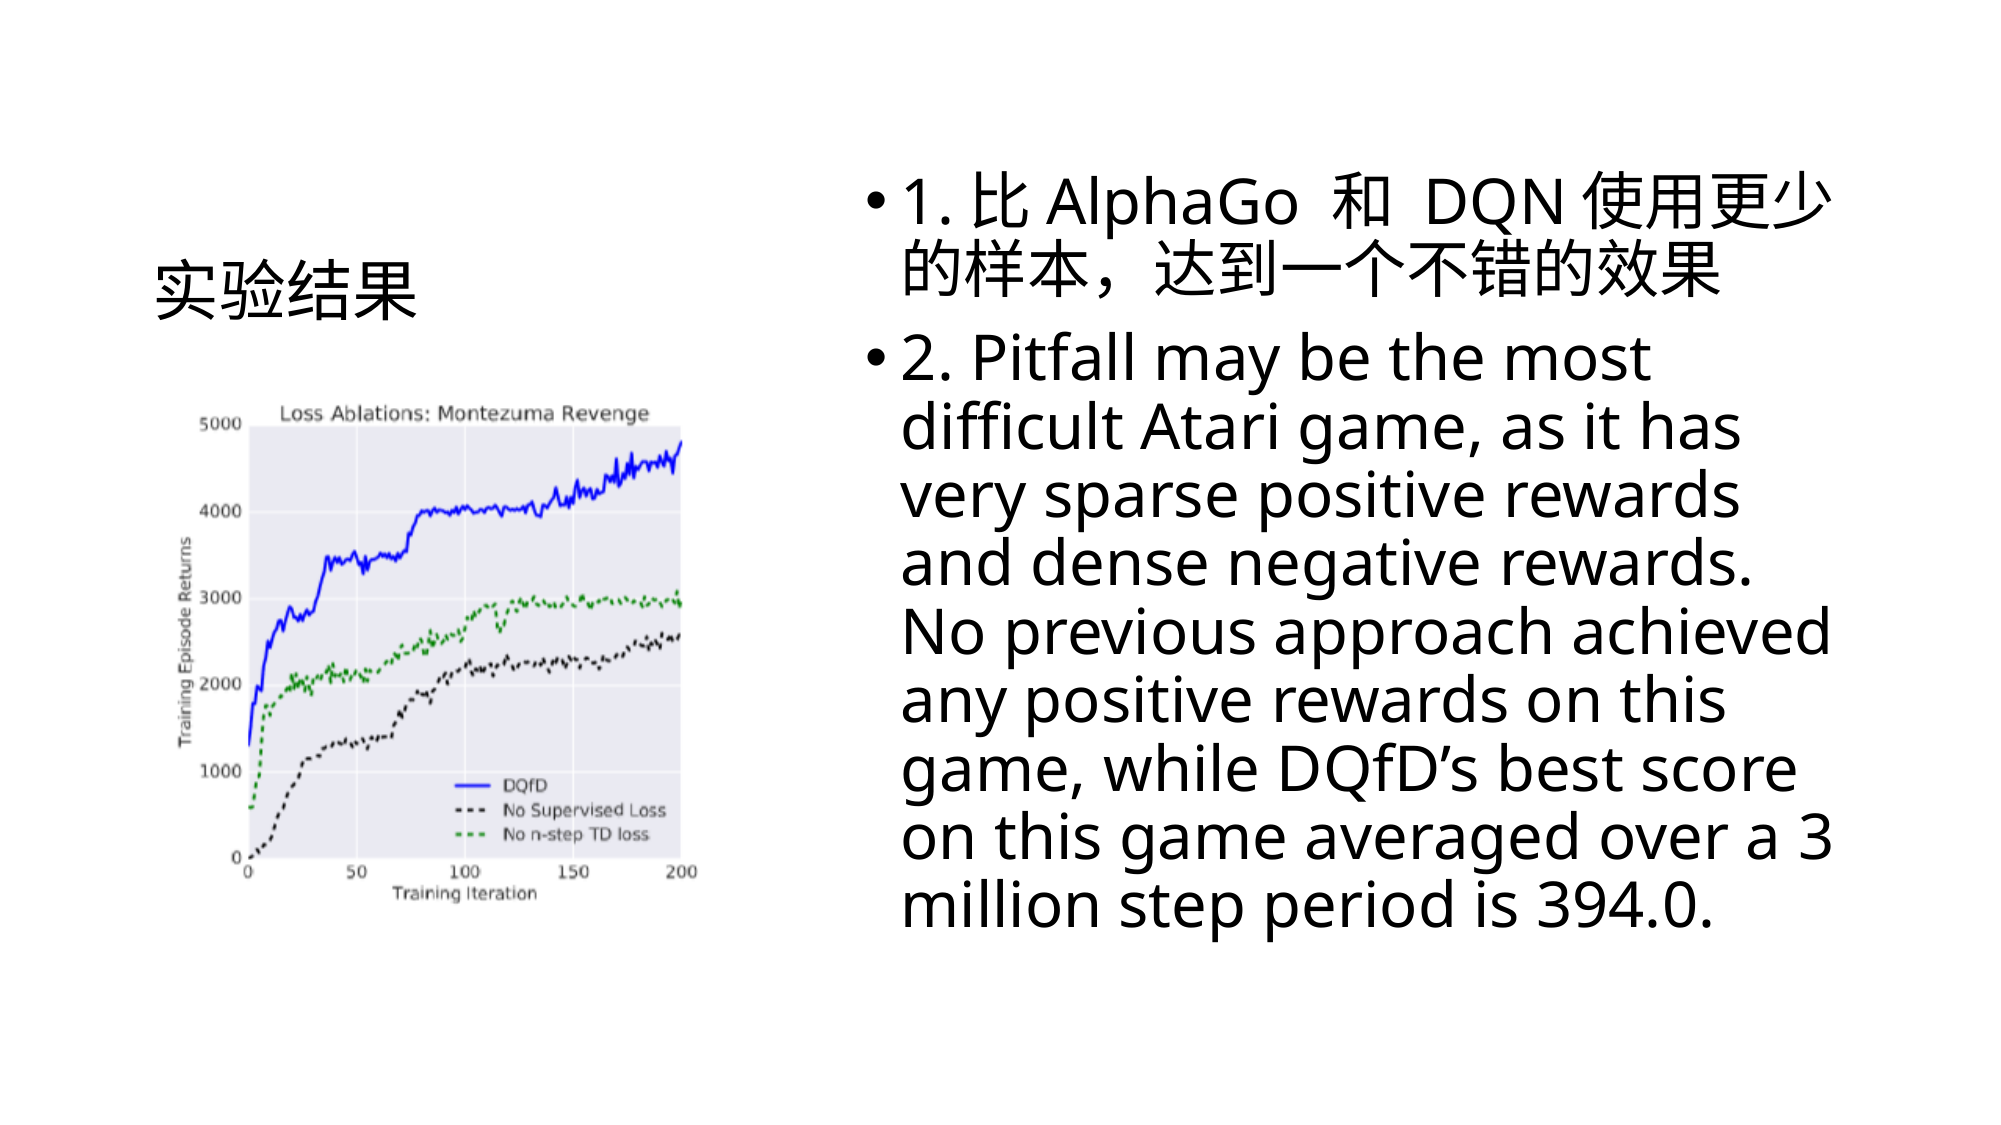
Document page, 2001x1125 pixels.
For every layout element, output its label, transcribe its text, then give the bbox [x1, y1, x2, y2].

title 实验结果 [137, 75, 783, 338]
picture [164, 382, 720, 918]
list 1.比AlphaGo 和 DQN使用更少的样本，达到一个不错的效果 2. Pitfall may be the most difﬁcult Atari game, as it has very sparse positive rewards and dense negative rewards. No previous approach achieved any positive rewards on this game, while DQfD’s best score on this game averaged over a 3 million step period is 394.0. [850, 161, 1863, 962]
